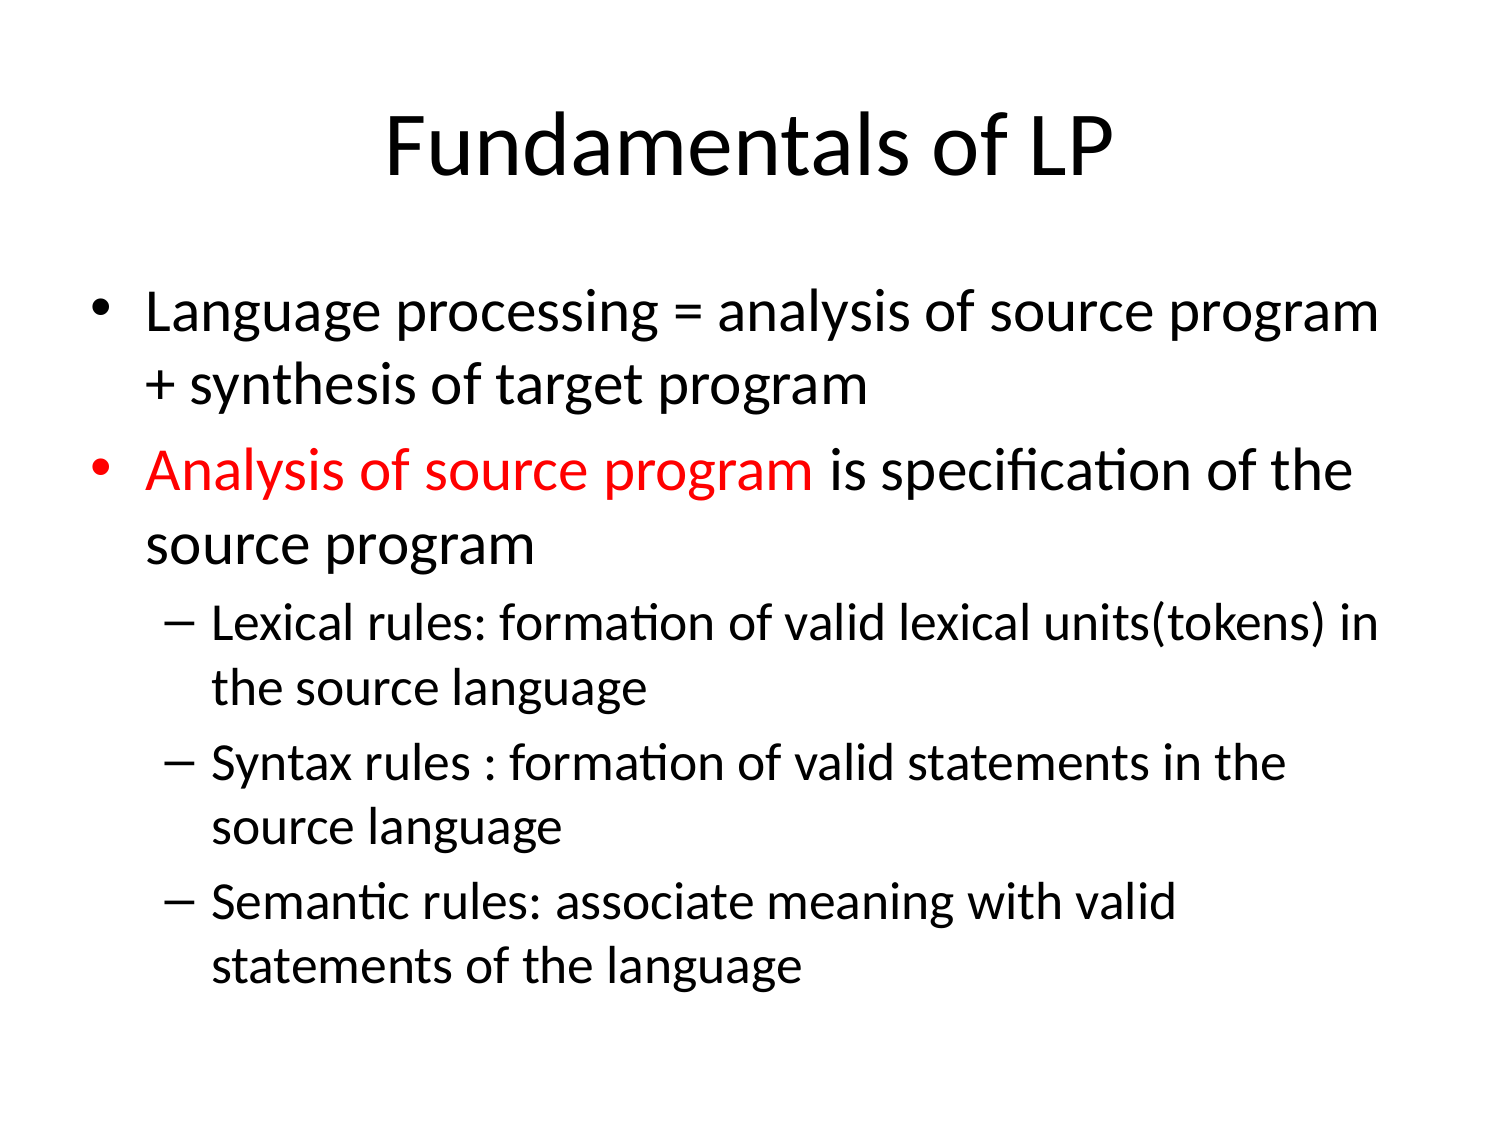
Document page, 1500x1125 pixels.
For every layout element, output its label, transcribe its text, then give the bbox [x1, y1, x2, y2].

list Language processing = analysis of source program + synthesis of target program Analysis of source program is specification of the source program Lexical rules: formation of valid lexical units(tokens) in the source language Syntax rules : formation of valid statements in the source language Semantic rules: associate meaning with valid statements of the language [75, 262, 1425, 1005]
title Fundamentals of LP [75, 45, 1425, 233]
